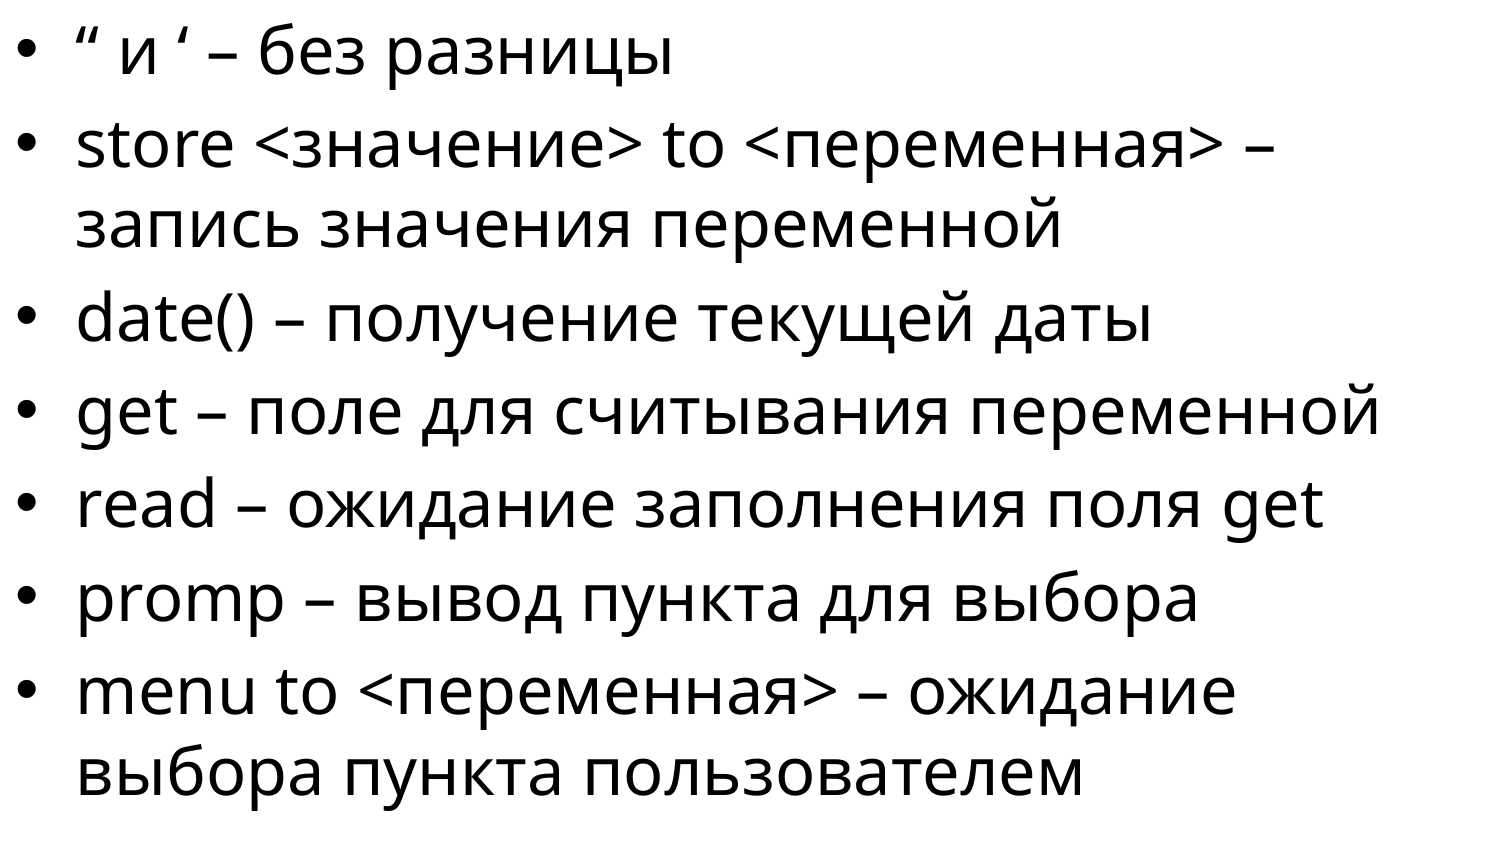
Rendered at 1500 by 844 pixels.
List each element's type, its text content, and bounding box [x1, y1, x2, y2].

list “ и ‘ – без разницы store <значение> to <переменная> – запись значения переменной date() – получение текущей даты get – поле для считывания переменной read – ожидание заполнения поля get promp – вывод пункта для выбора menu to <переменная> – ожидание выбора пункта пользователем [0, 0, 1500, 844]
